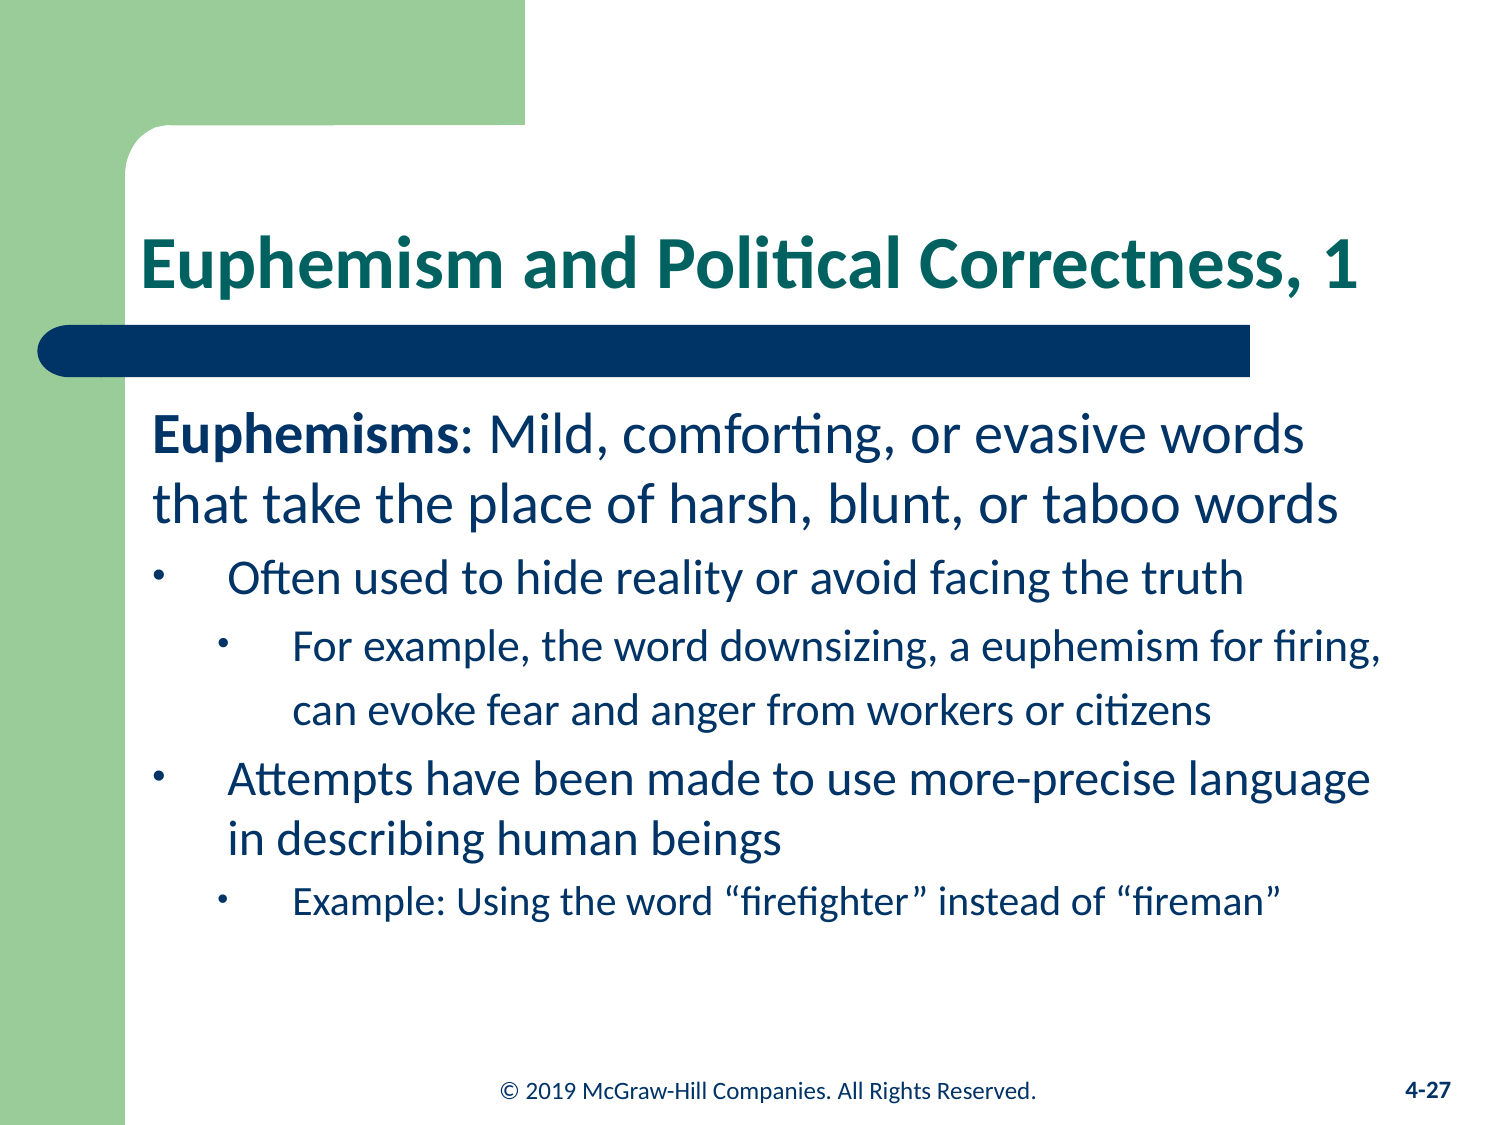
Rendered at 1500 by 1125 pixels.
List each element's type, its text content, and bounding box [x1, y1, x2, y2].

list Euphemisms: Mild, comforting, or evasive words that take the place of harsh, blunt, or taboo words Often used to hide reality or avoid facing the truth For example, the word downsizing, a euphemism for firing, can evoke fear and anger from workers or citizens Attempts have been made to use more-precise language in describing human beings Example: Using the word “firefighter” instead of “fireman” [137, 387, 1400, 999]
title Euphemism and Political Correctness, 1 [125, 125, 1425, 313]
